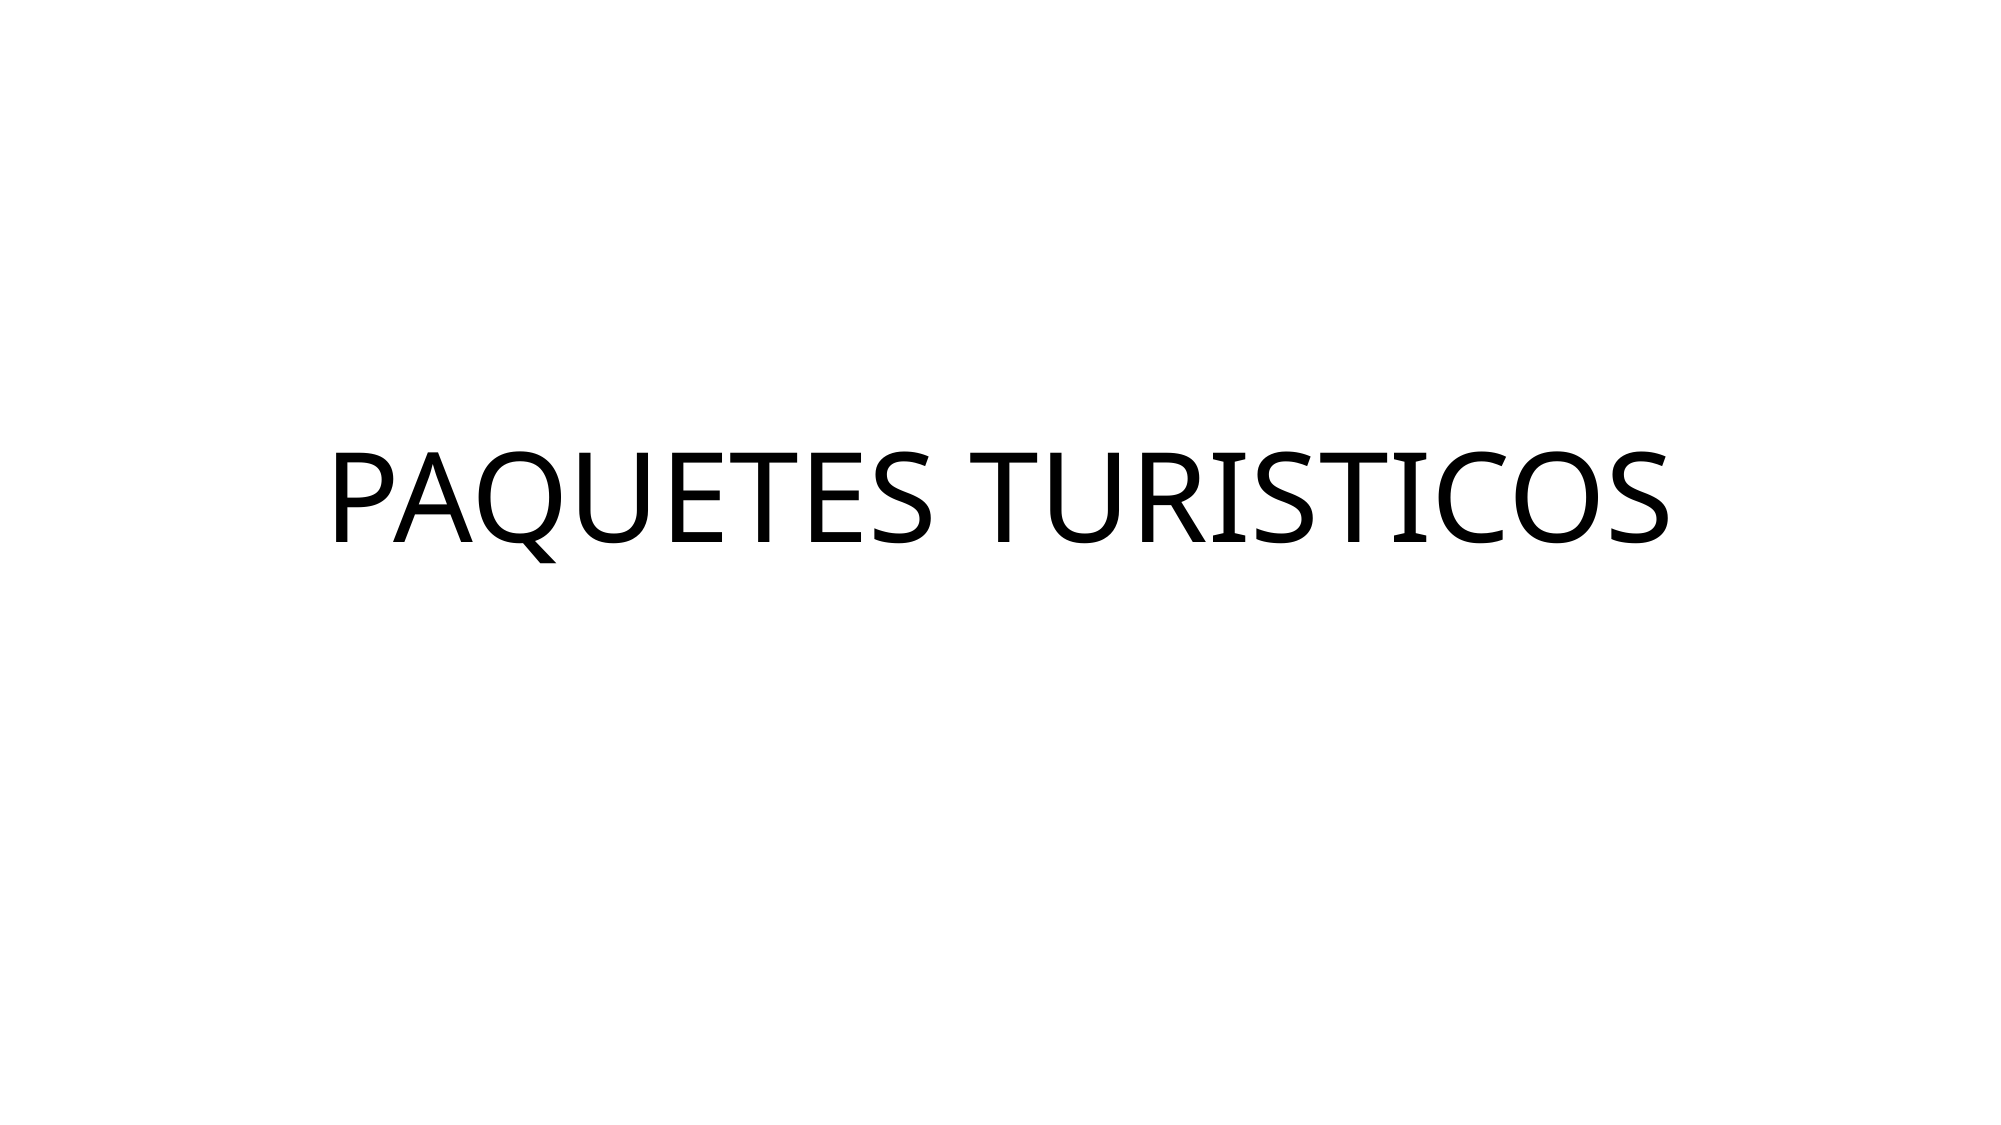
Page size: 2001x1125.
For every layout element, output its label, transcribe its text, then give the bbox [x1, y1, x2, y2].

title PAQUETES TURISTICOS [249, 184, 1750, 728]
